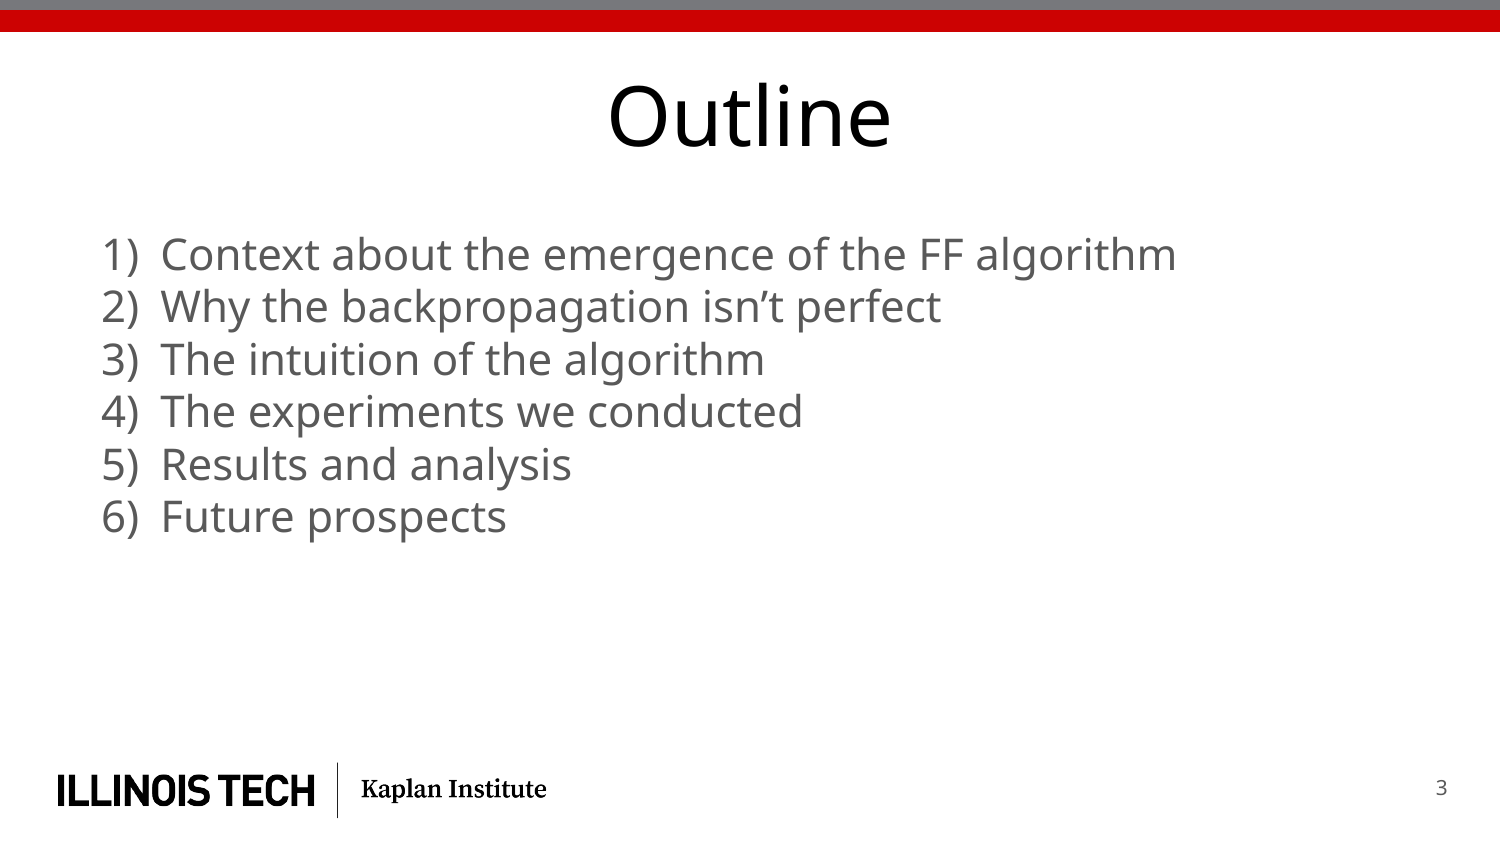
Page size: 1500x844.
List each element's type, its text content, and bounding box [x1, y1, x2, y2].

slide_number ‹#› [1372, 756, 1463, 821]
subtitle Context about the emergence of the FF algorithm Why the backpropagation isn’t perfect The intuition of the algorithm The experiments we conducted Results and analysis Future prospects [70, 211, 1483, 533]
title Outline [435, 60, 1065, 179]
picture [37, 746, 569, 831]
